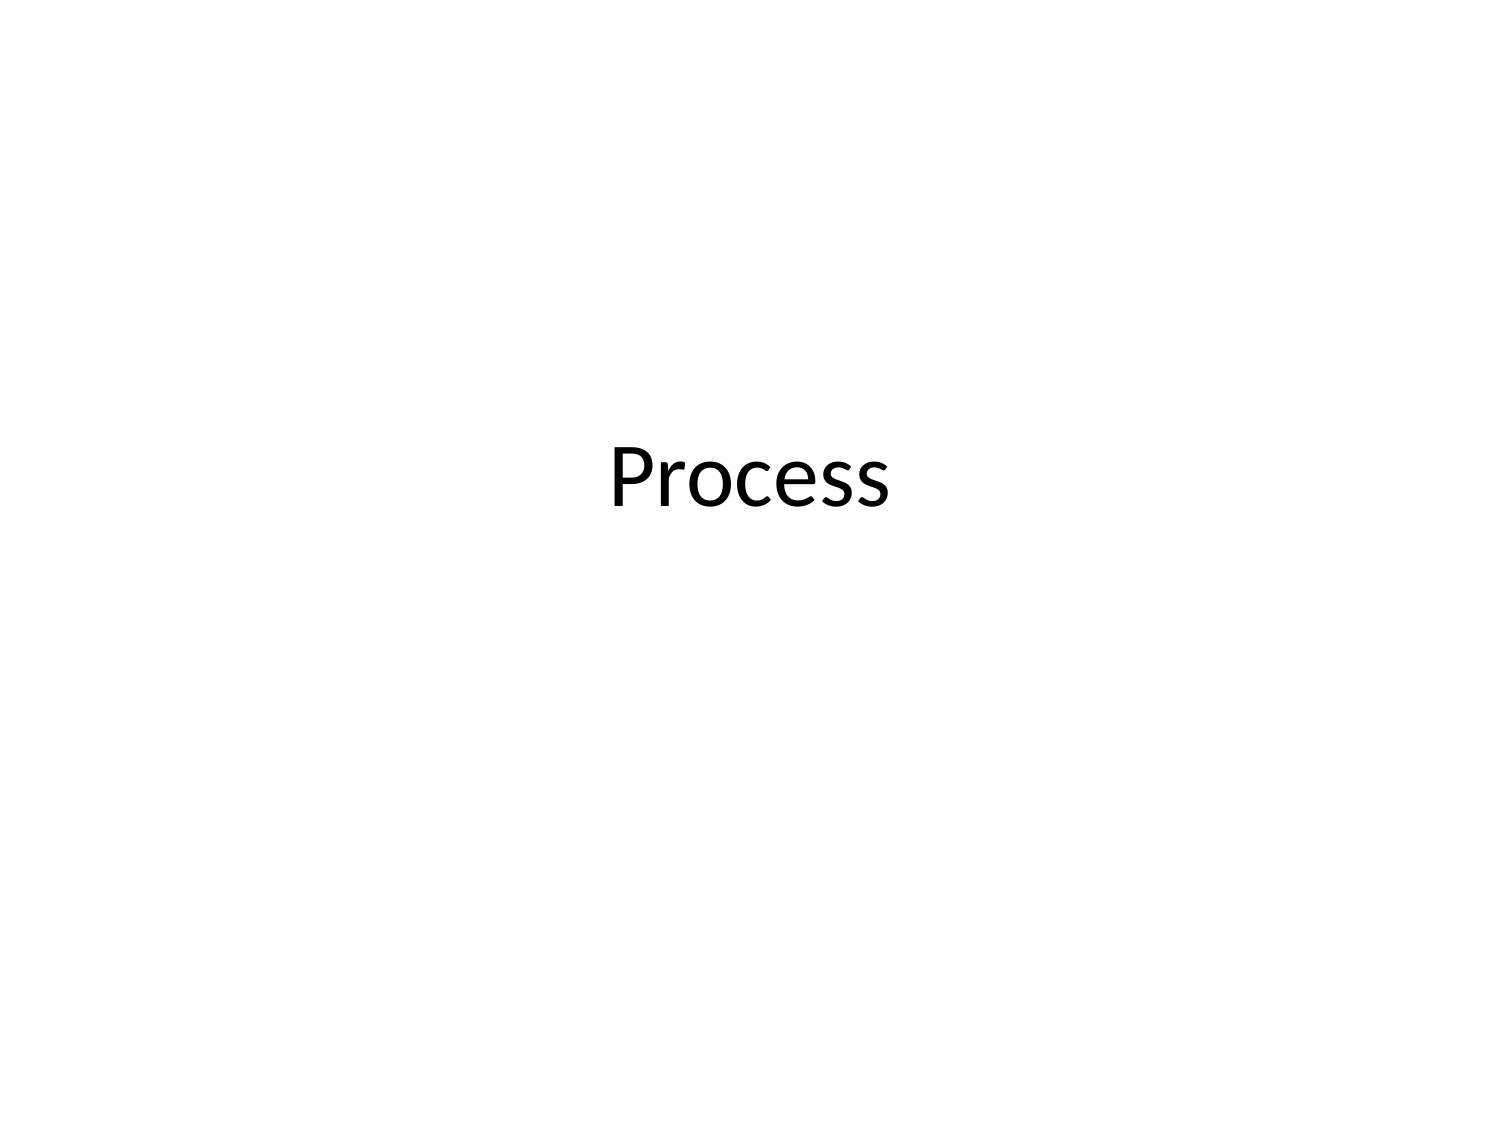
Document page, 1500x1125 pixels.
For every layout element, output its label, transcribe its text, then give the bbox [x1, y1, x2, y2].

title Process [112, 349, 1388, 591]
